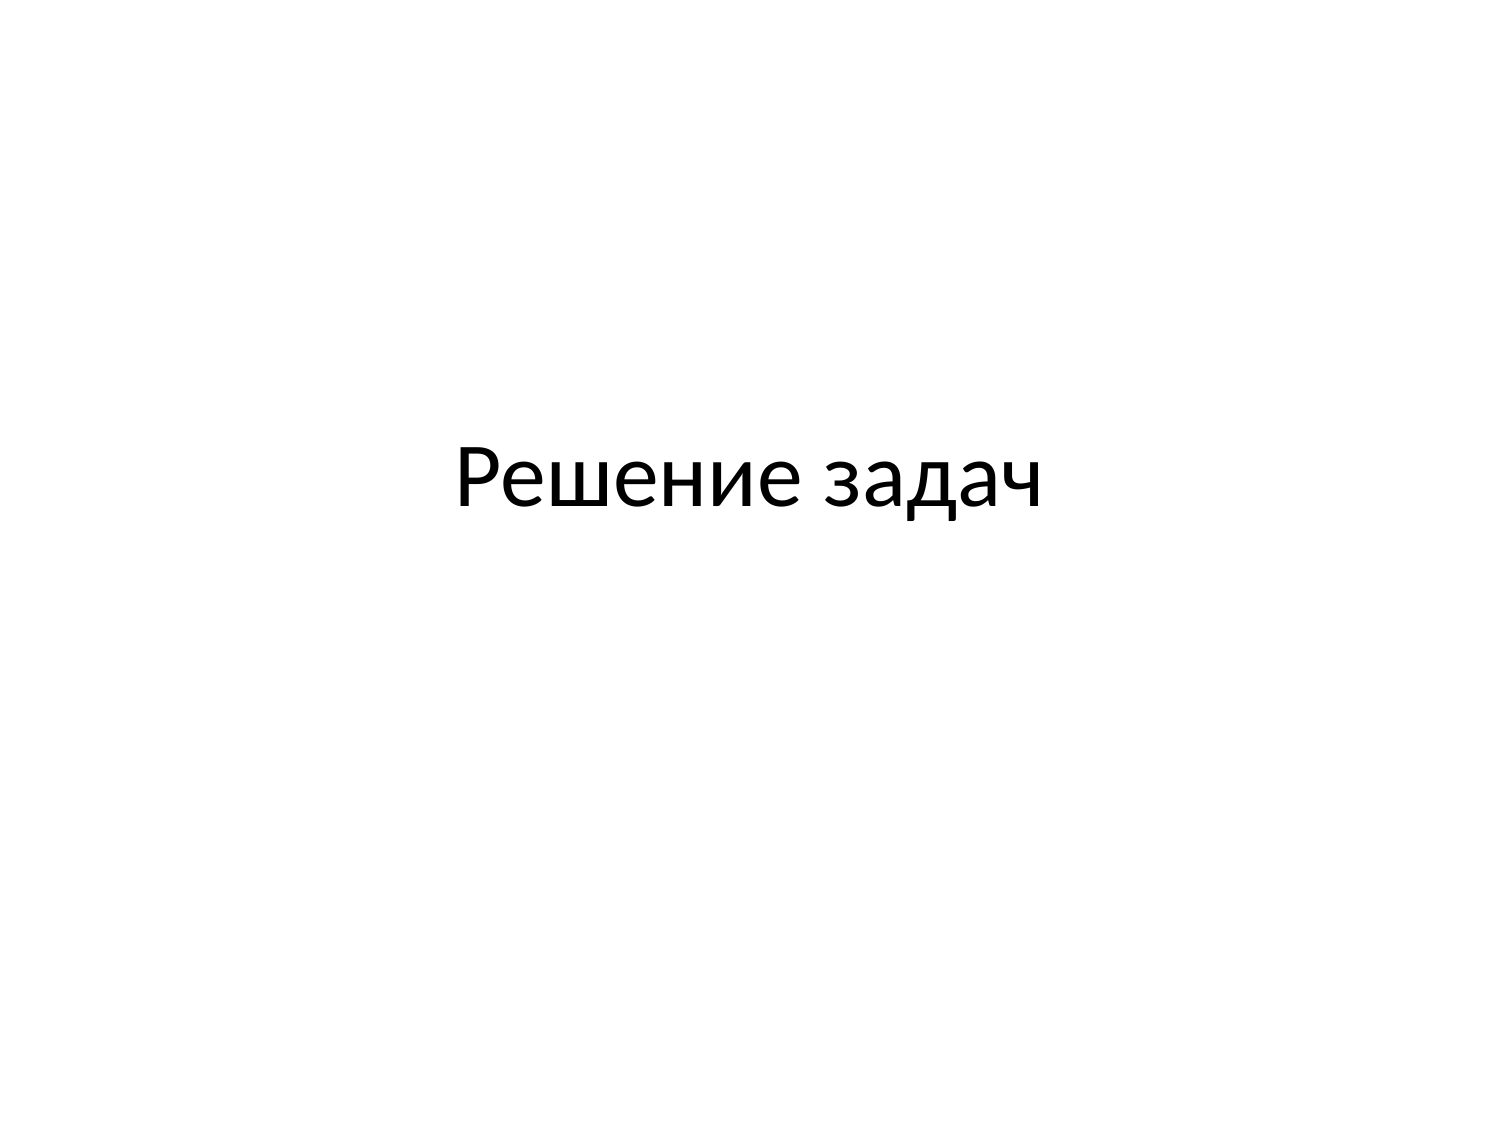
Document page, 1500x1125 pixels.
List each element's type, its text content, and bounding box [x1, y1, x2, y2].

title Решение задач [112, 349, 1388, 591]
